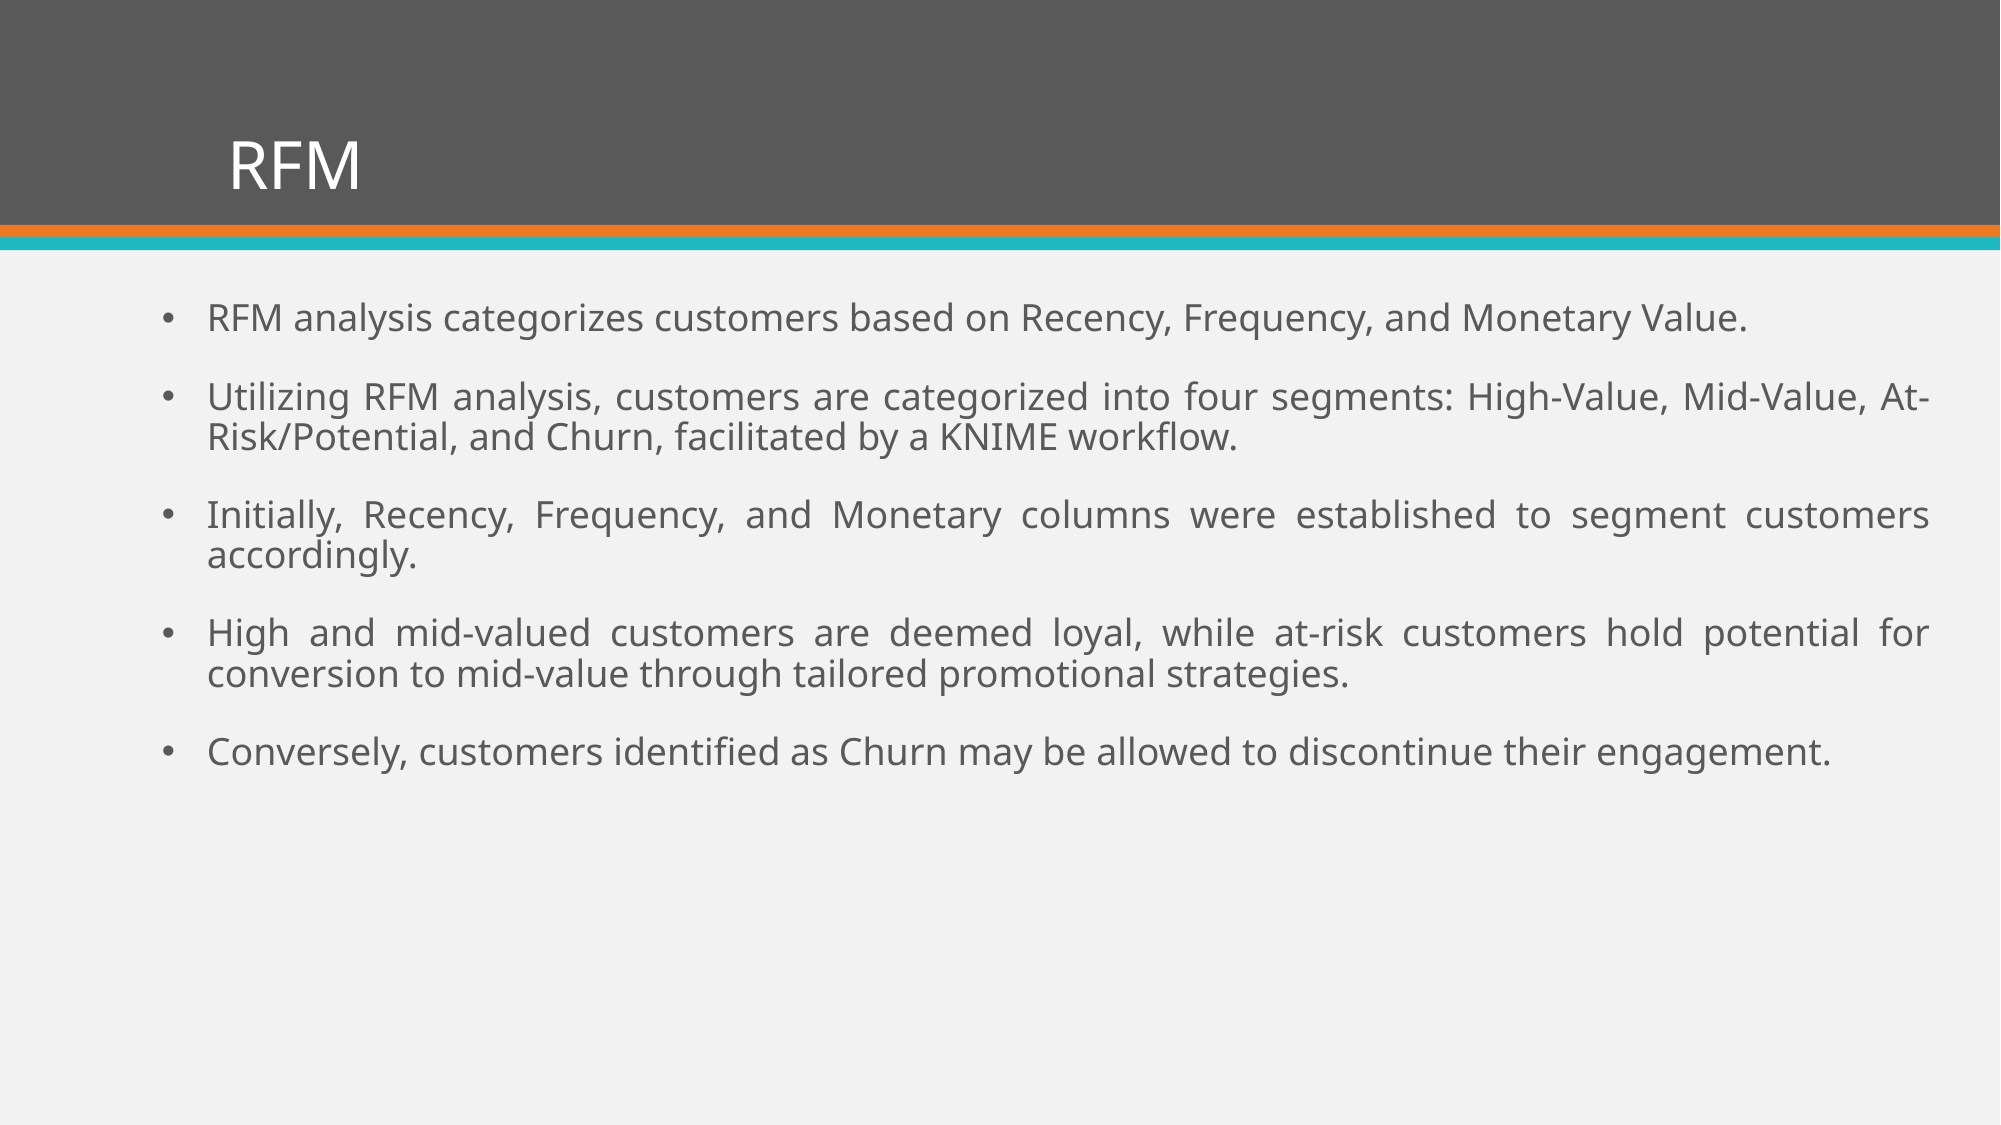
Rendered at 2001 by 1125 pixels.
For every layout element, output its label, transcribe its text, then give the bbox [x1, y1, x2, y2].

list RFM analysis categorizes customers based on Recency, Frequency, and Monetary Value. Utilizing RFM analysis, customers are categorized into four segments: High-Value, Mid-Value, At-Risk/Potential, and Churn, facilitated by a KNIME workflow. Initially, Recency, Frequency, and Monetary columns were established to segment customers accordingly. High and mid-valued customers are deemed loyal, while at-risk customers hold potential for conversion to mid-value through tailored promotional strategies. Conversely, customers identified as Churn may be allowed to discontinue their engagement. [146, 292, 1947, 1084]
title RFM [212, 41, 1788, 212]
